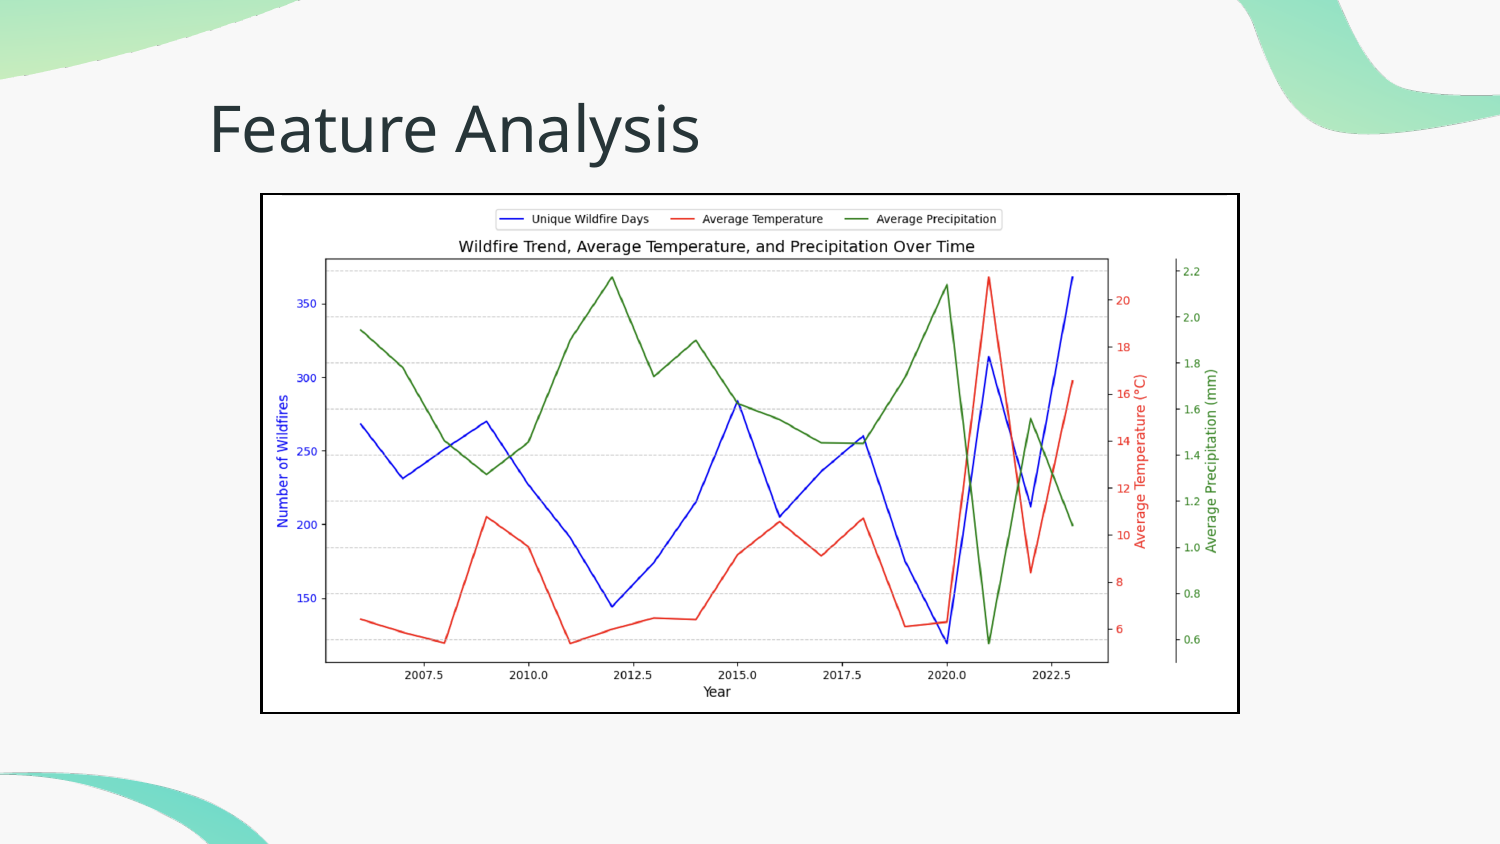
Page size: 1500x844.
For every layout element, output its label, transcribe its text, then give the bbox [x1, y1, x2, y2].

picture [1151, 0, 1500, 167]
title Feature Analysis [118, 72, 1382, 167]
picture [262, 194, 1238, 713]
picture [0, 546, 298, 844]
picture [0, 0, 407, 107]
